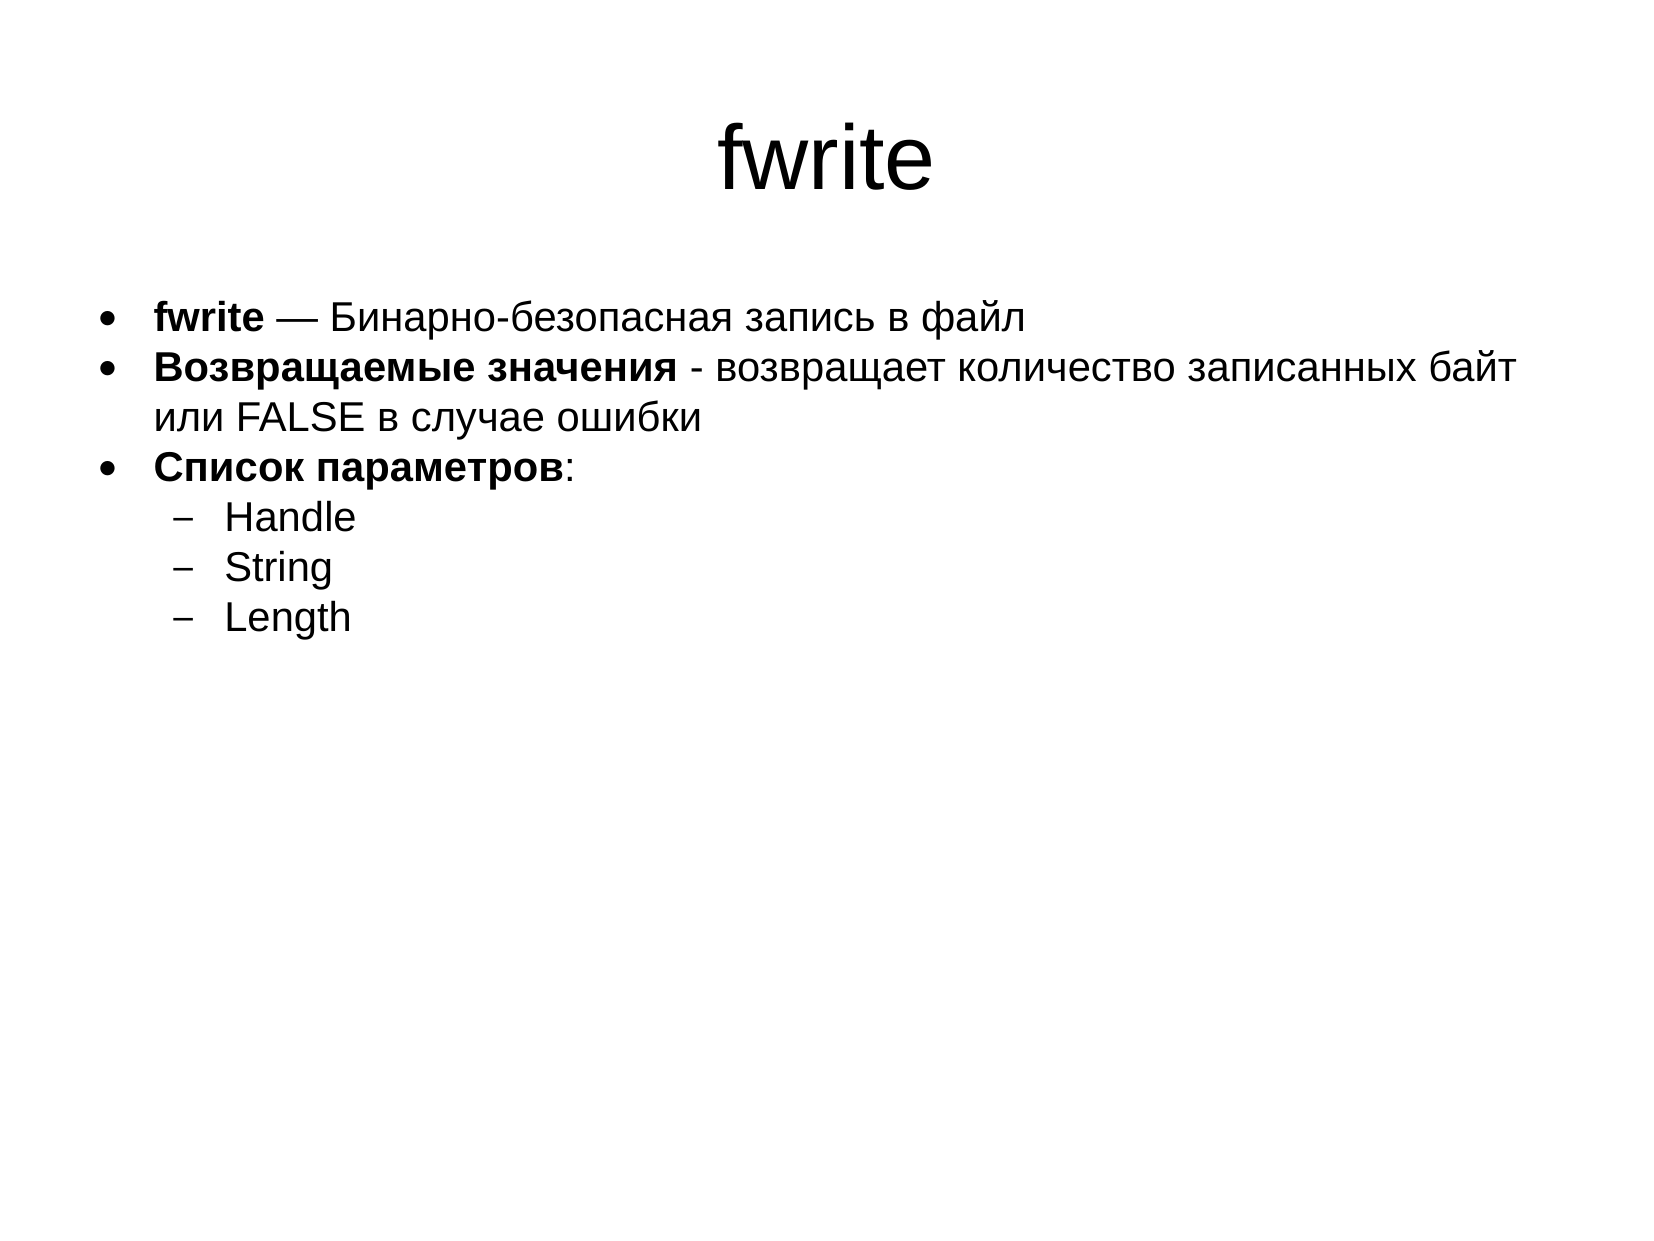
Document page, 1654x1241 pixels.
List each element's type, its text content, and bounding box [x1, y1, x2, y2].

text_box fwrite — Бинарно-безопасная запись в файл Возвращаемые значения - возвращает количество записанных байт или FALSE в случае ошибки Список параметров: Handle String Length [82, 290, 1571, 1010]
text_box fwrite [82, 49, 1571, 257]
